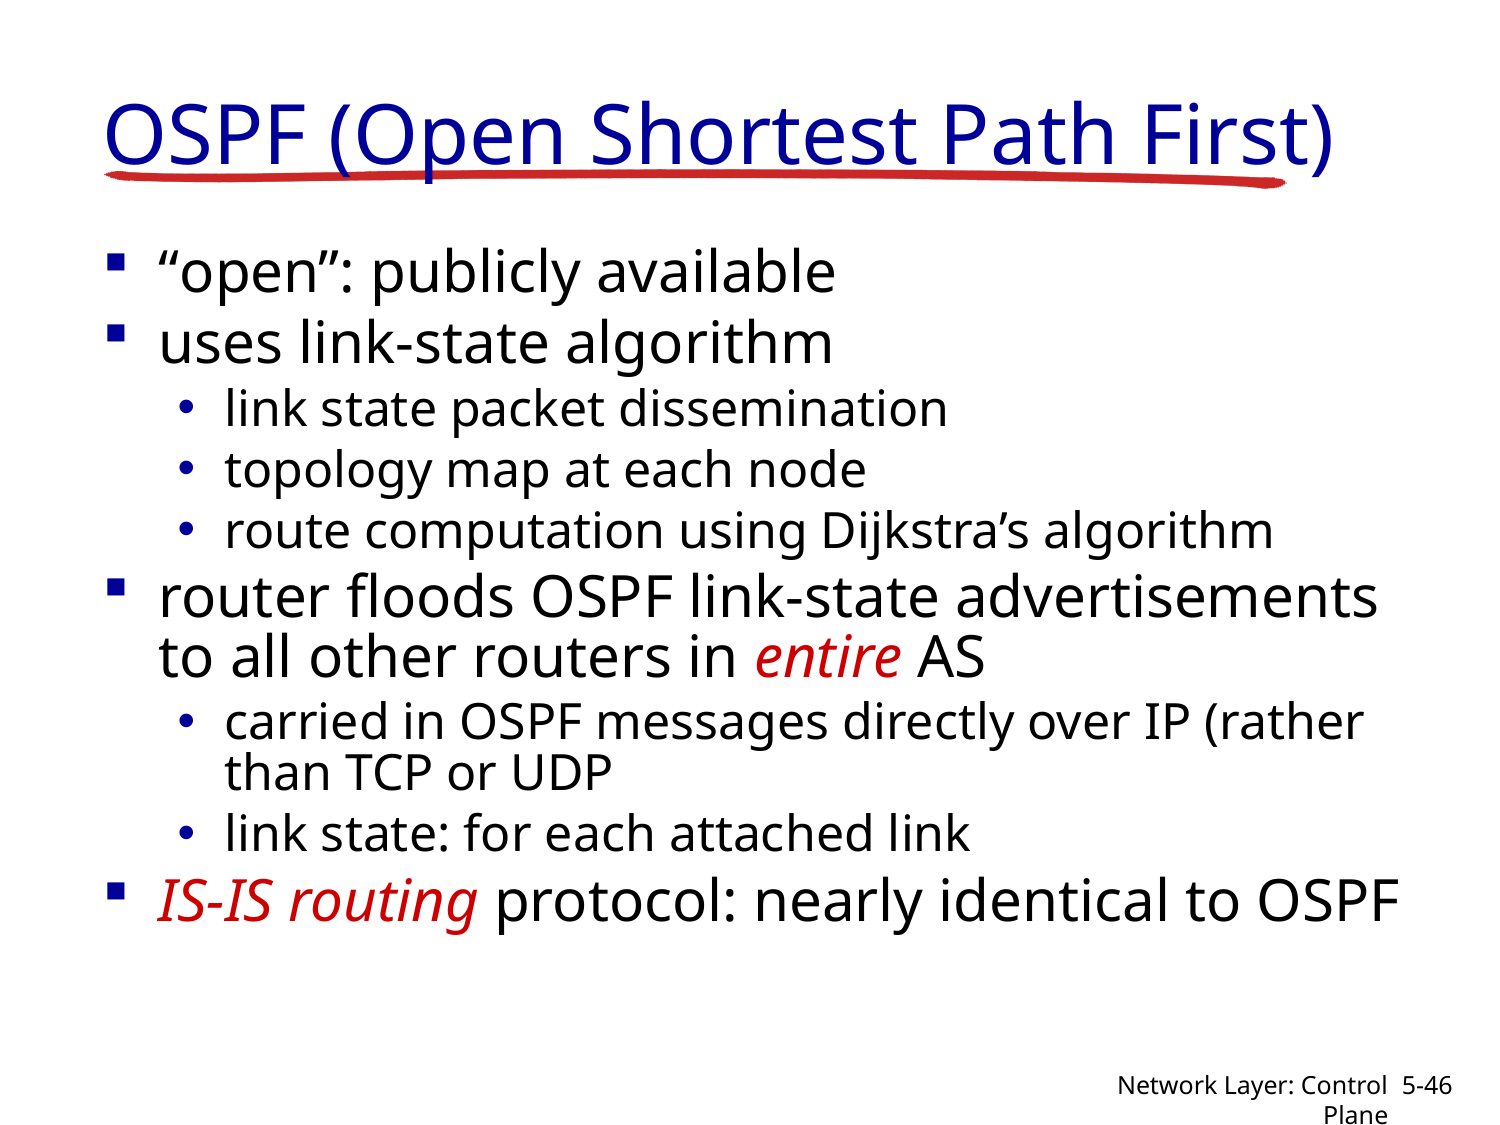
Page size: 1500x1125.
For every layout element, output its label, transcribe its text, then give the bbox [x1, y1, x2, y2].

title OSPF (Open Shortest Path First) [87, 37, 1363, 225]
slide_number 5-46 [1387, 1062, 1478, 1107]
footer Network Layer: Control Plane [1045, 1062, 1404, 1102]
picture [99, 164, 1300, 194]
list “open”: publicly available uses link-state algorithm link state packet dissemination topology map at each node route computation using Dijkstra’s algorithm router floods OSPF link-state advertisements to all other routers in entire AS carried in OSPF messages directly over IP (rather than TCP or UDP link state: for each attached link IS-IS routing protocol: nearly identical to OSPF [87, 237, 1438, 1075]
